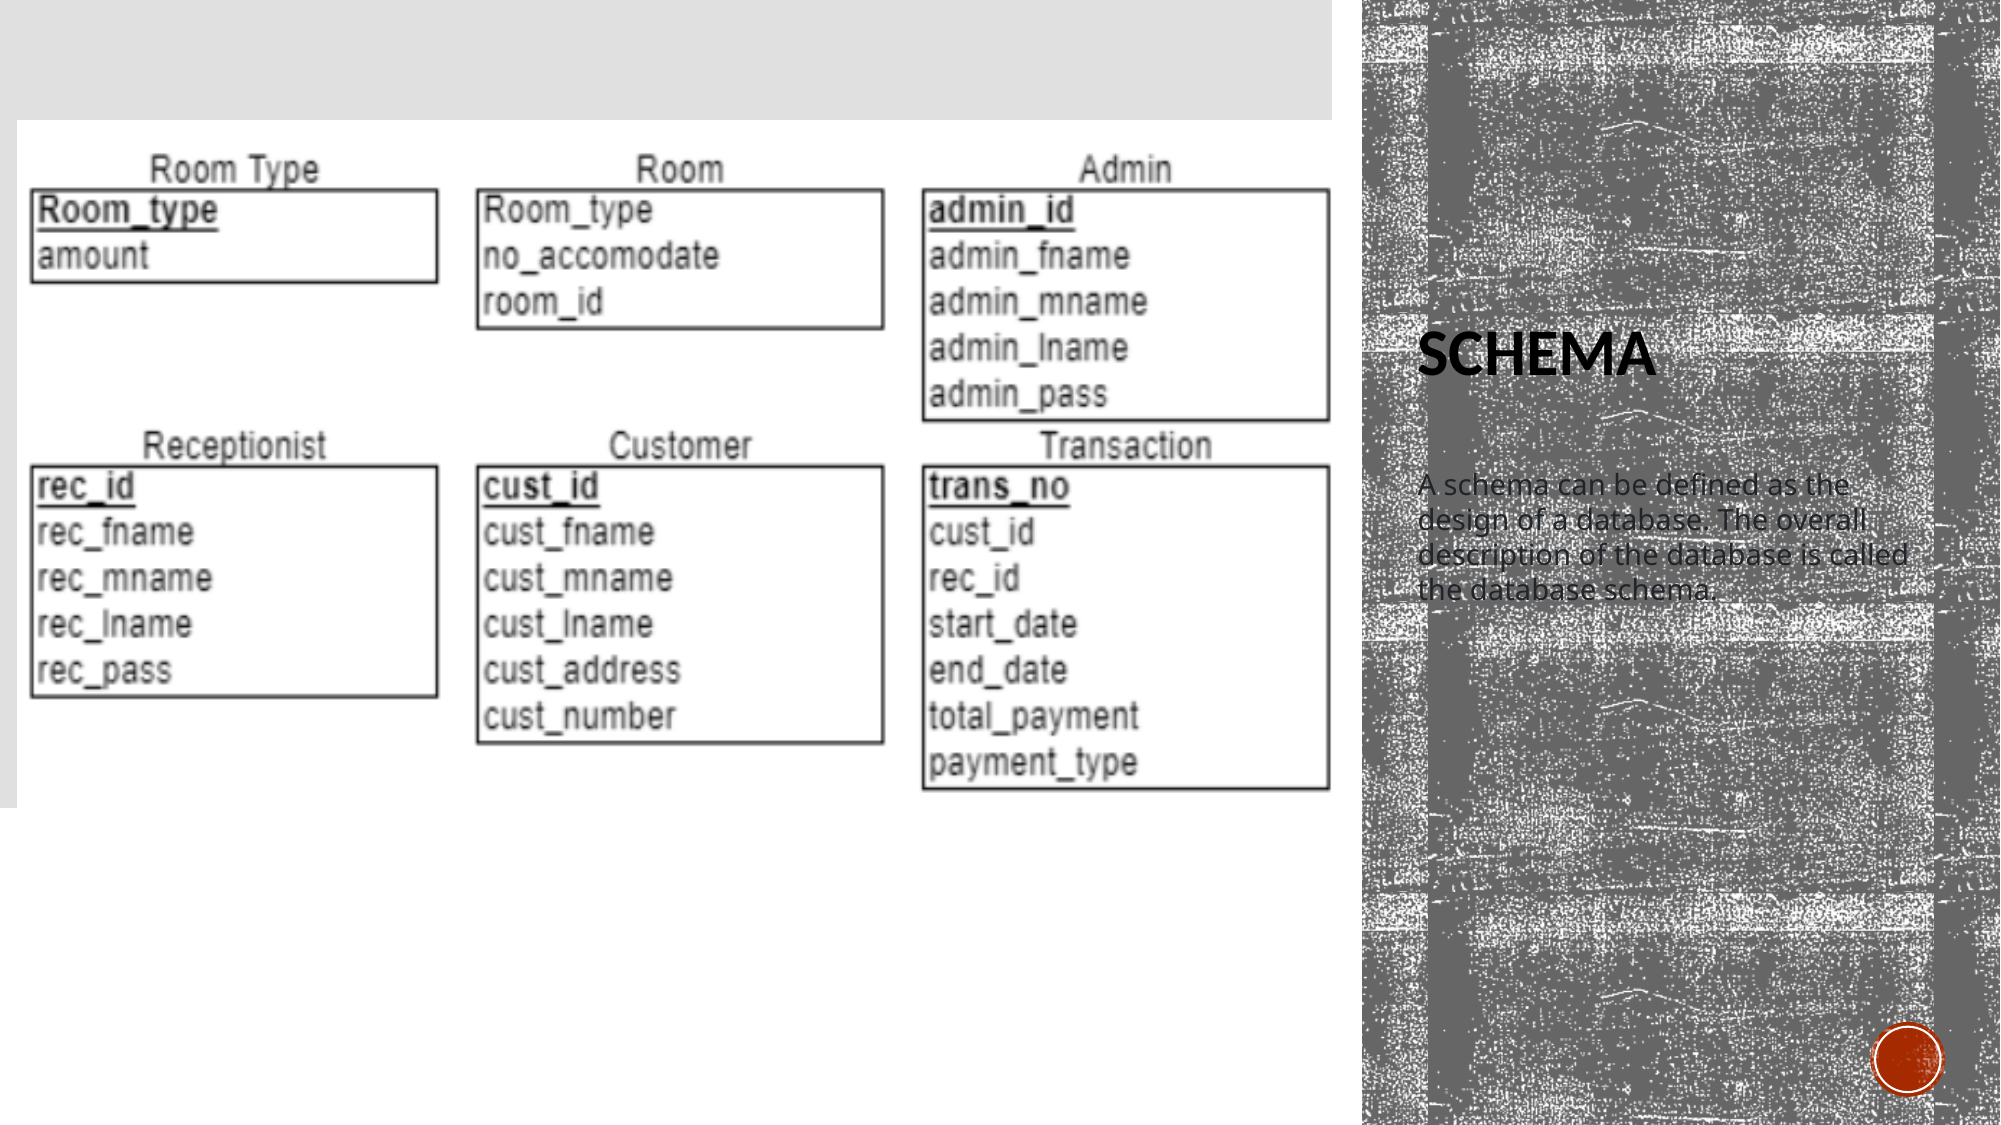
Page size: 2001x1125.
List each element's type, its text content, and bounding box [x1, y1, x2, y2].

title Schema [1402, 112, 1928, 398]
picture [3, 0, 1332, 808]
list A schema can be defined as the design of a database. The overall description of the database is called the database schema. [1402, 458, 1928, 637]
